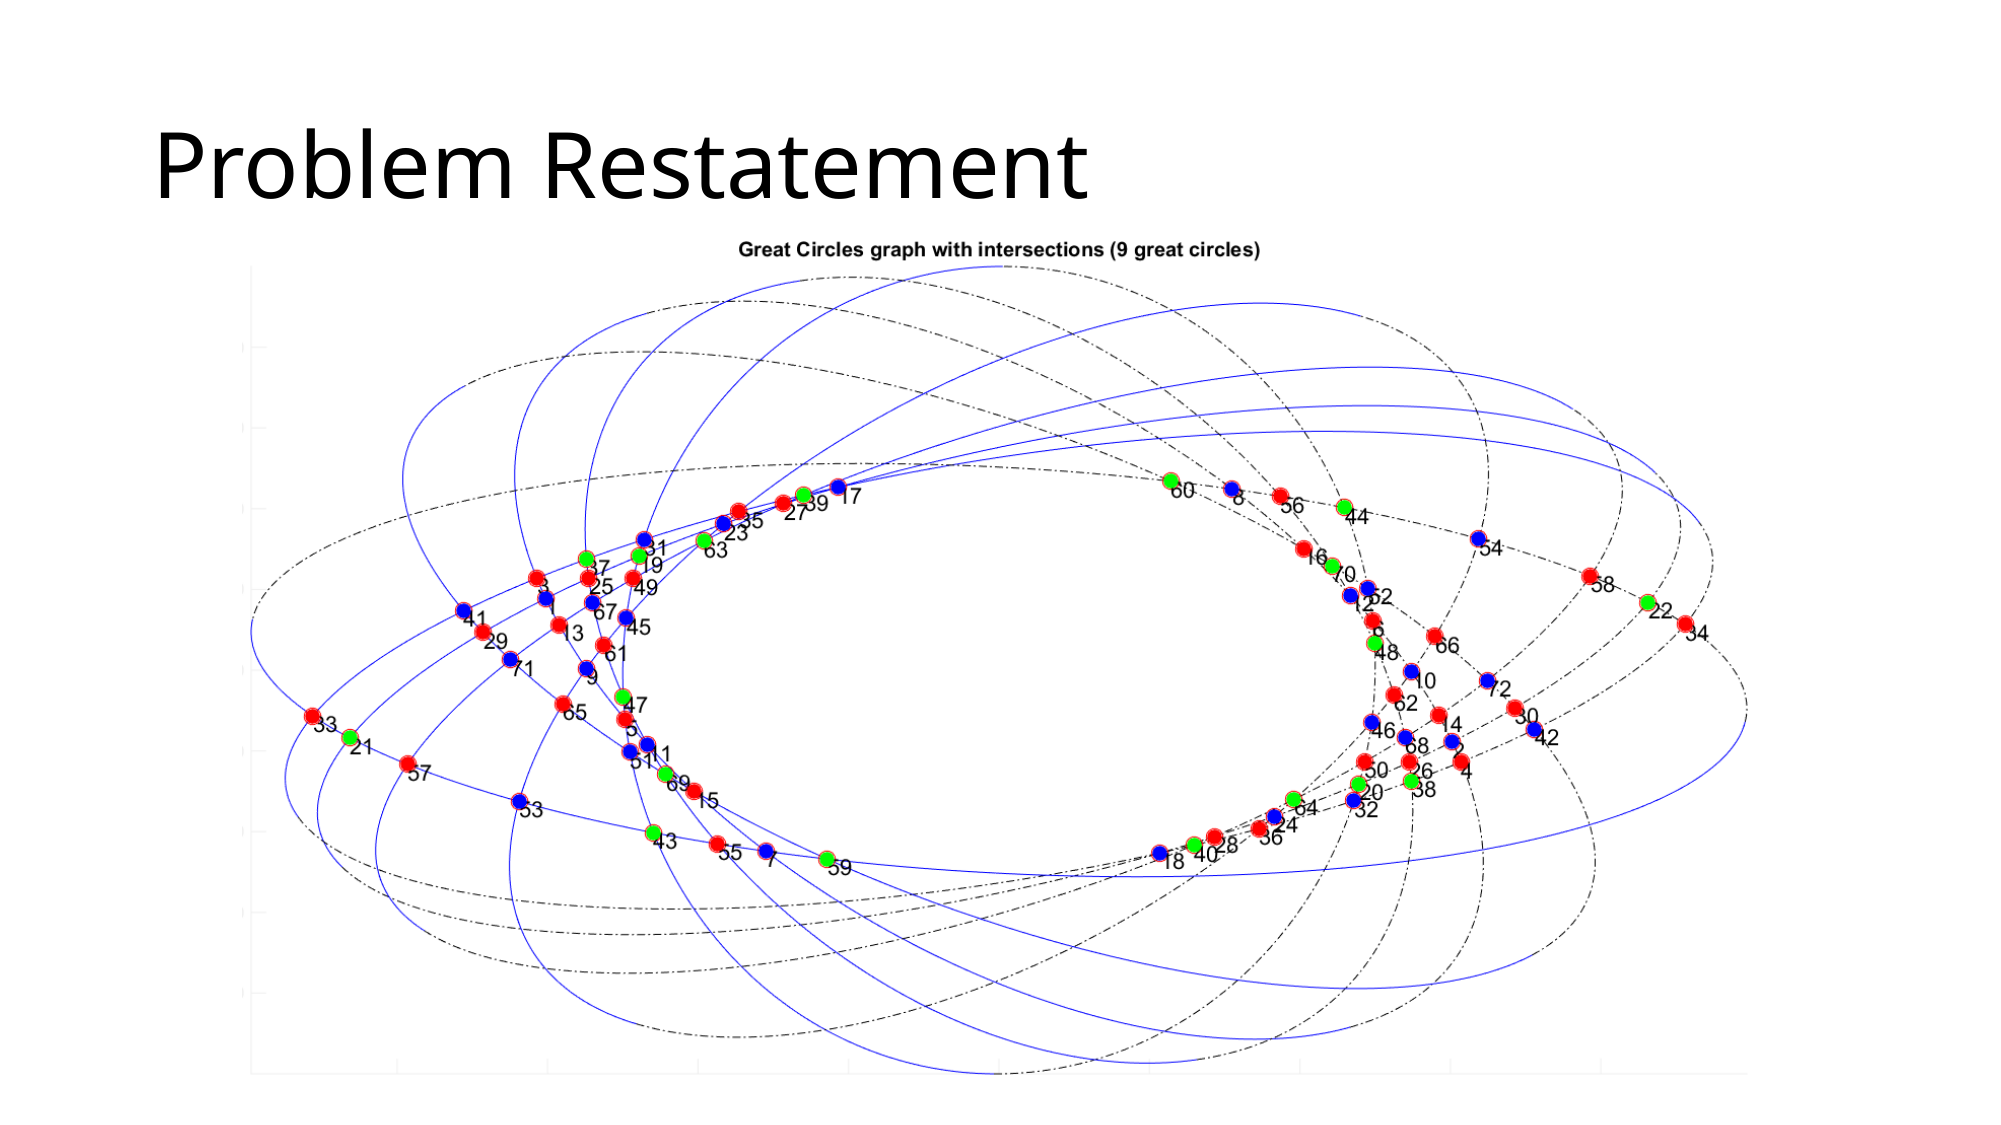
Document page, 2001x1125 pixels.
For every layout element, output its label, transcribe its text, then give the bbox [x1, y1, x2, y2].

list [242, 233, 1758, 1083]
title Problem Restatement [137, 59, 1863, 278]
